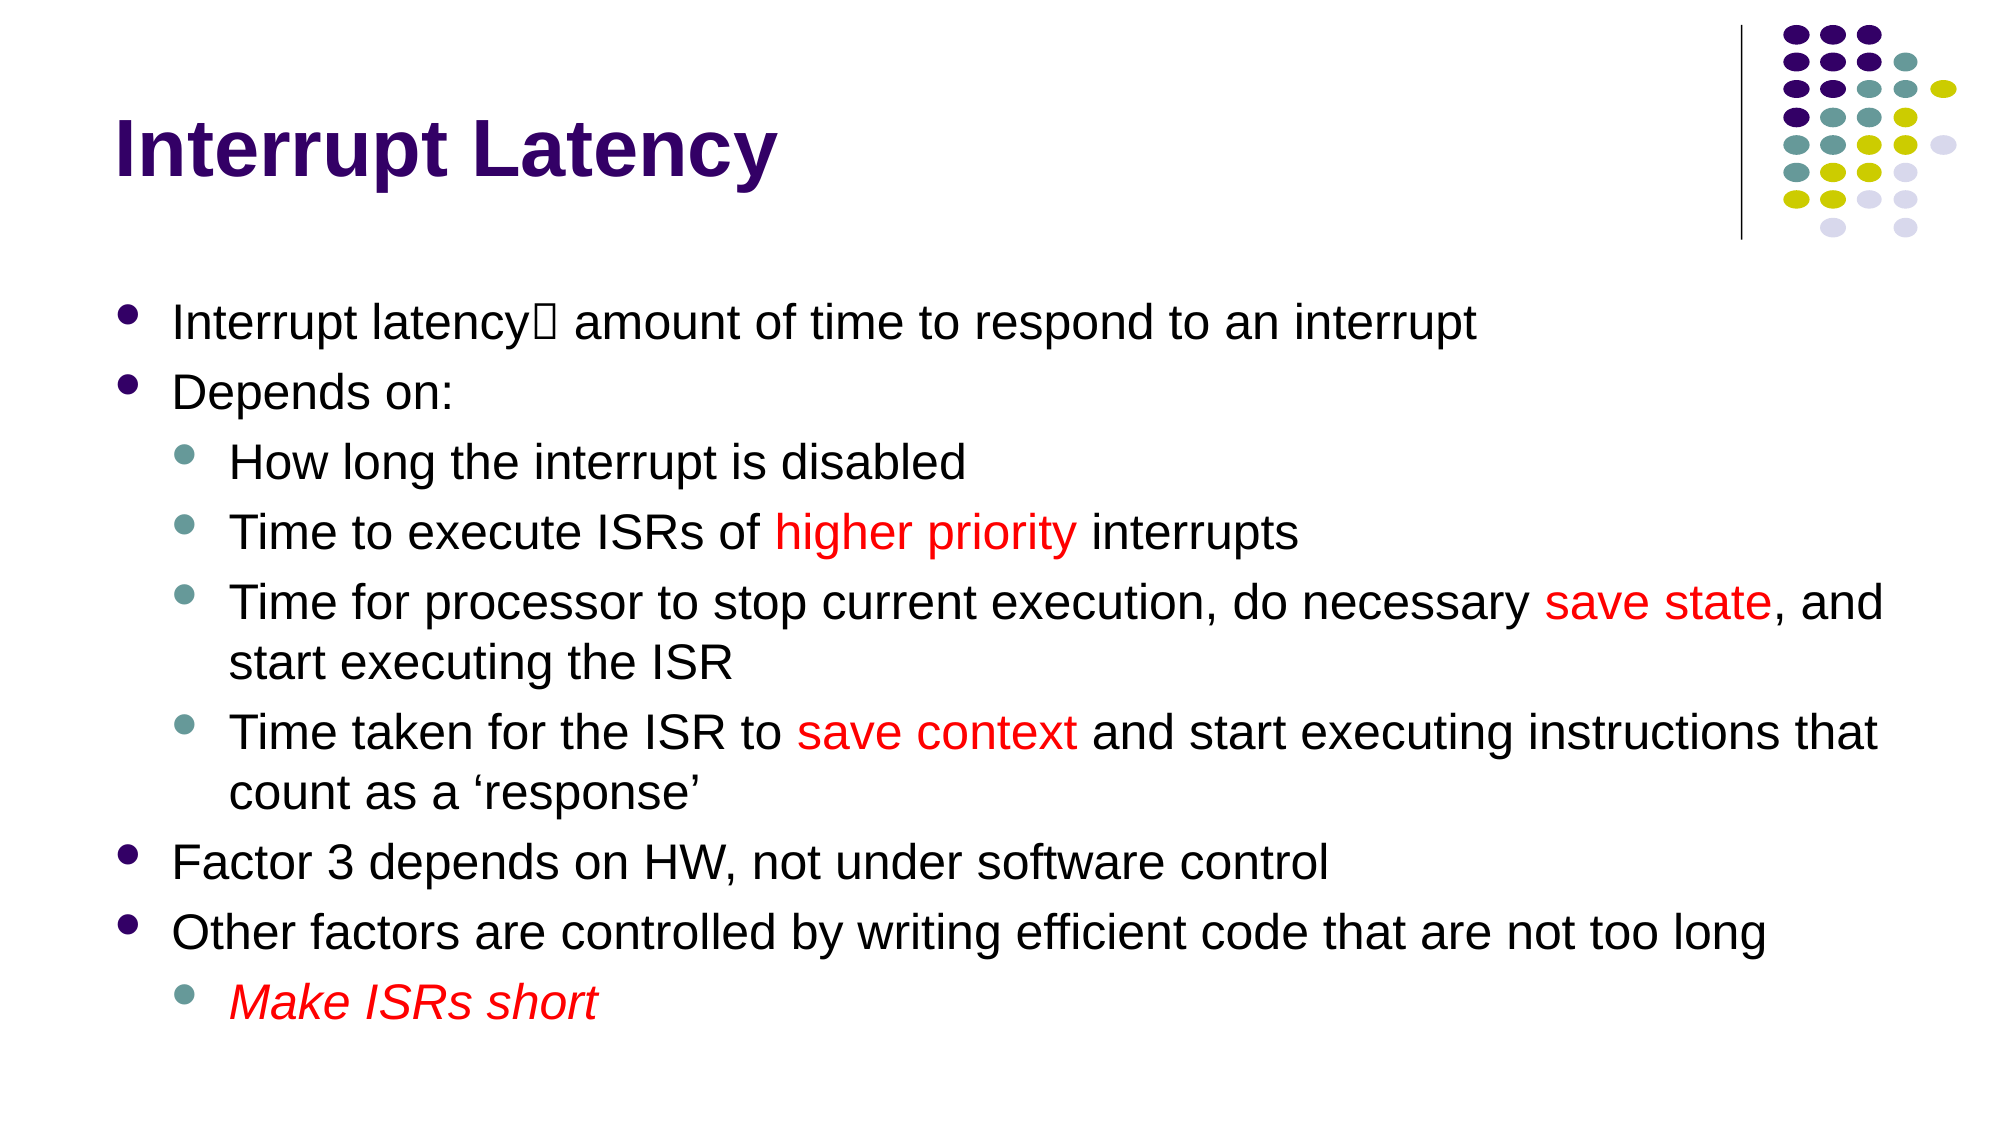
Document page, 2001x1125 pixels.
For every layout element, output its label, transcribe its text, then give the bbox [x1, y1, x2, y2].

title Interrupt Latency [99, 42, 1750, 200]
list Interrupt latency amount of time to respond to an interrupt Depends on: How long the interrupt is disabled Time to execute ISRs of higher priority interrupts Time for processor to stop current execution, do necessary save state, and start executing the ISR Time taken for the ISR to save context and start executing instructions that count as a ‘response’ Factor 3 depends on HW, not under software control Other factors are controlled by writing efficient code that are not too long Make ISRs short [99, 282, 1900, 1094]
